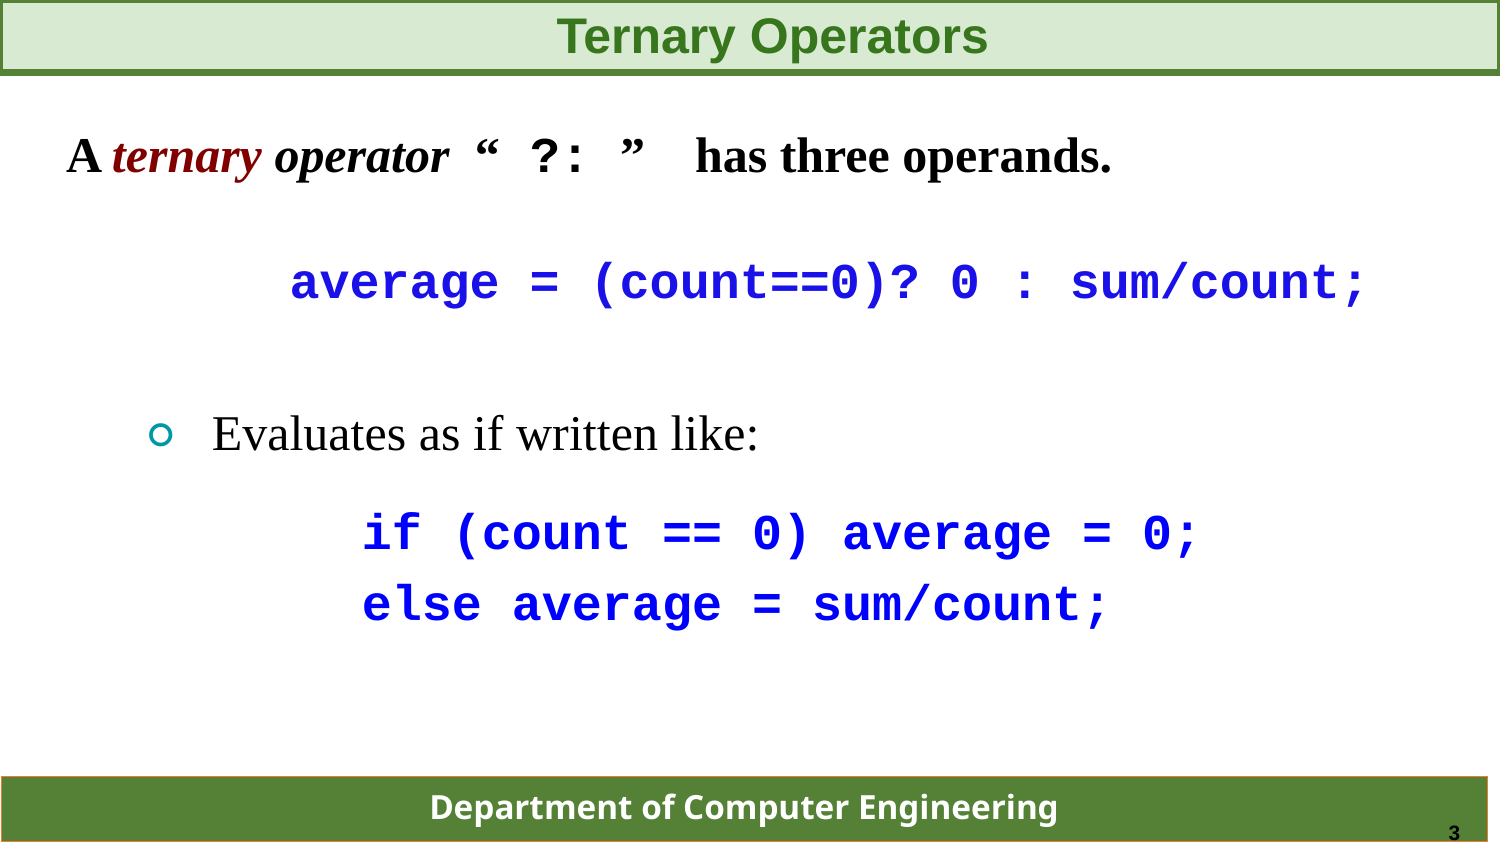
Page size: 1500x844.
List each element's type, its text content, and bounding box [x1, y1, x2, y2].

text_box 3 [1162, 811, 1475, 844]
text_box [712, 811, 1162, 844]
text_box Ternary Operators [0, 0, 1500, 73]
text_box [549, 768, 1025, 826]
list A ternary operator “ ?: ” has three operands. average = (count==0)? 0 : sum/count; Evaluates as if written like: if (count == 0) average = 0; else average = sum/count; [51, 121, 1449, 683]
